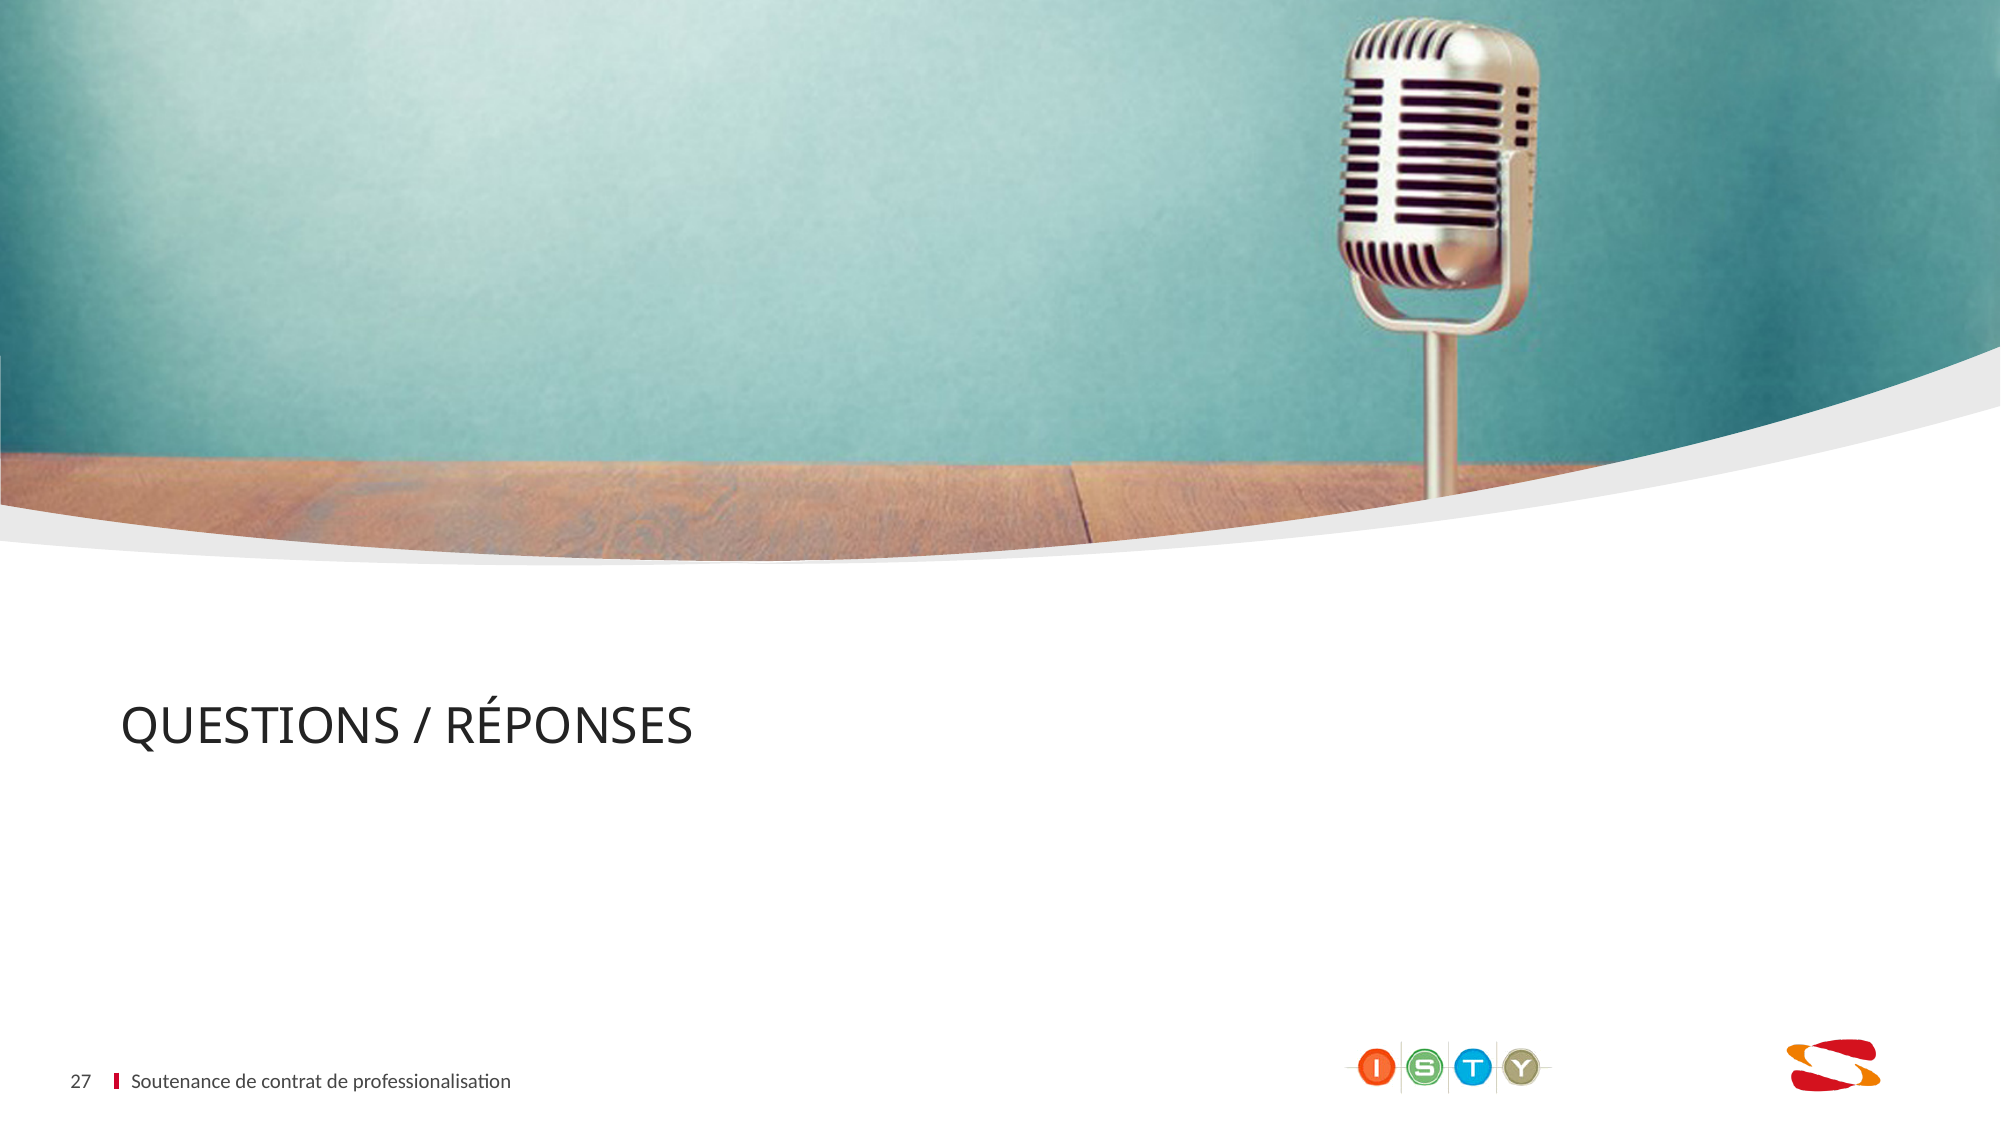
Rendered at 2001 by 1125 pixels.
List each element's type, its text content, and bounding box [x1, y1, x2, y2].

picture [1342, 1035, 1557, 1098]
picture [1771, 1031, 1895, 1099]
footer Soutenance de contrat de professionalisation [116, 1066, 1111, 1094]
title QUESTIONS / réponses [120, 692, 1532, 762]
picture [0, 0, 2000, 563]
slide_number 27 [26, 1066, 92, 1094]
